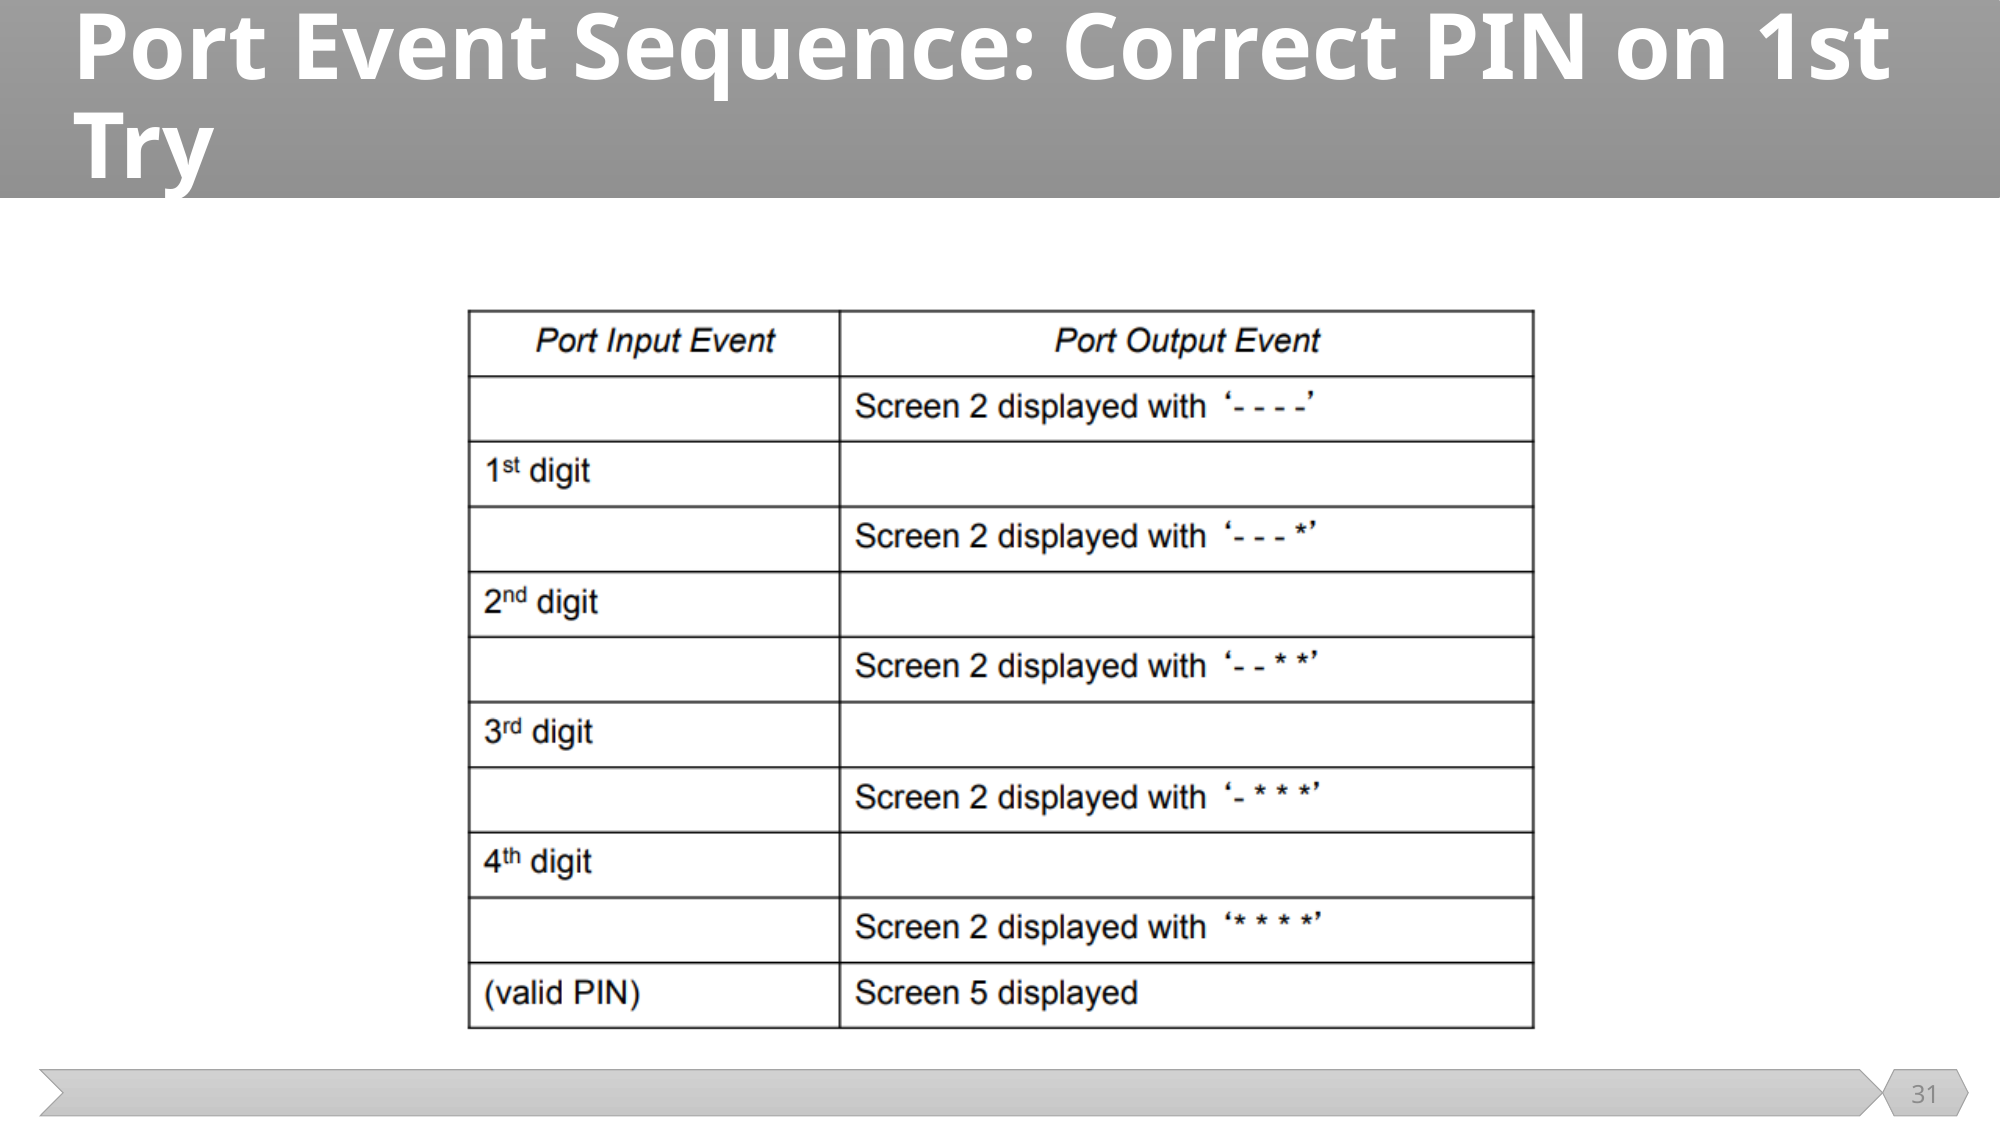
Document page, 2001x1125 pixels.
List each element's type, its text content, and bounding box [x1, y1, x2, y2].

picture [457, 299, 1543, 1048]
slide_number 31 [1882, 1065, 1969, 1125]
title Port Event Sequence: Correct PIN on 1st Try [56, 0, 1969, 199]
